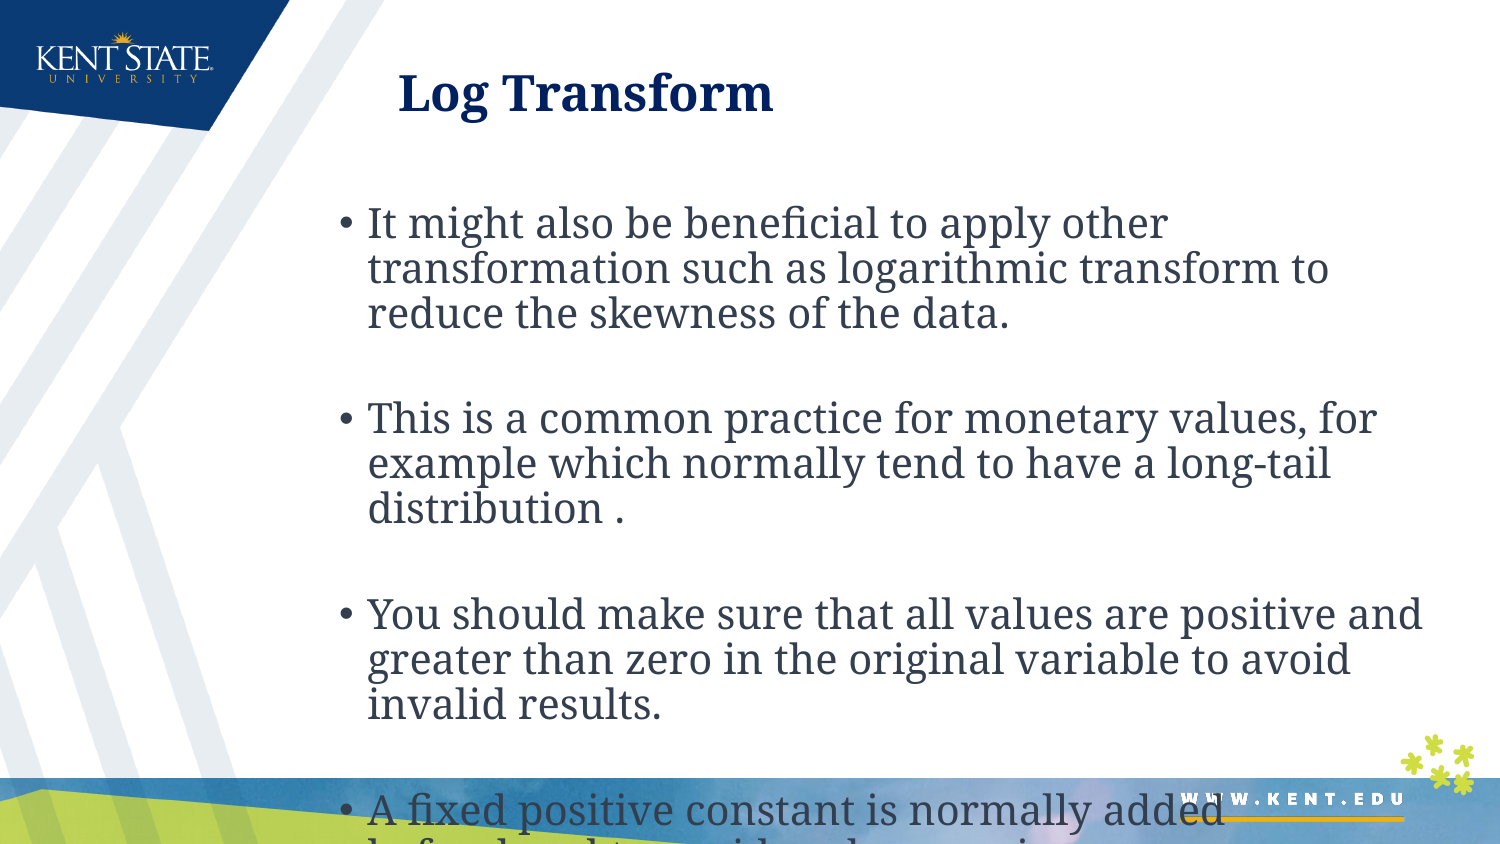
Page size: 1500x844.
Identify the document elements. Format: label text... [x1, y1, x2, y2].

picture [0, 0, 1500, 844]
title Log Transform [383, 49, 1500, 141]
text_box It might also be beneficial to apply other transformation such as logarithmic transform to reduce the skewness of the data. This is a common practice for monetary values, for example which normally tend to have a long-tail distribution . You should make sure that all values are positive and greater than zero in the original variable to avoid invalid results. A fixed positive constant is normally added beforehand to avoid such scenarios. [269, 138, 1456, 804]
